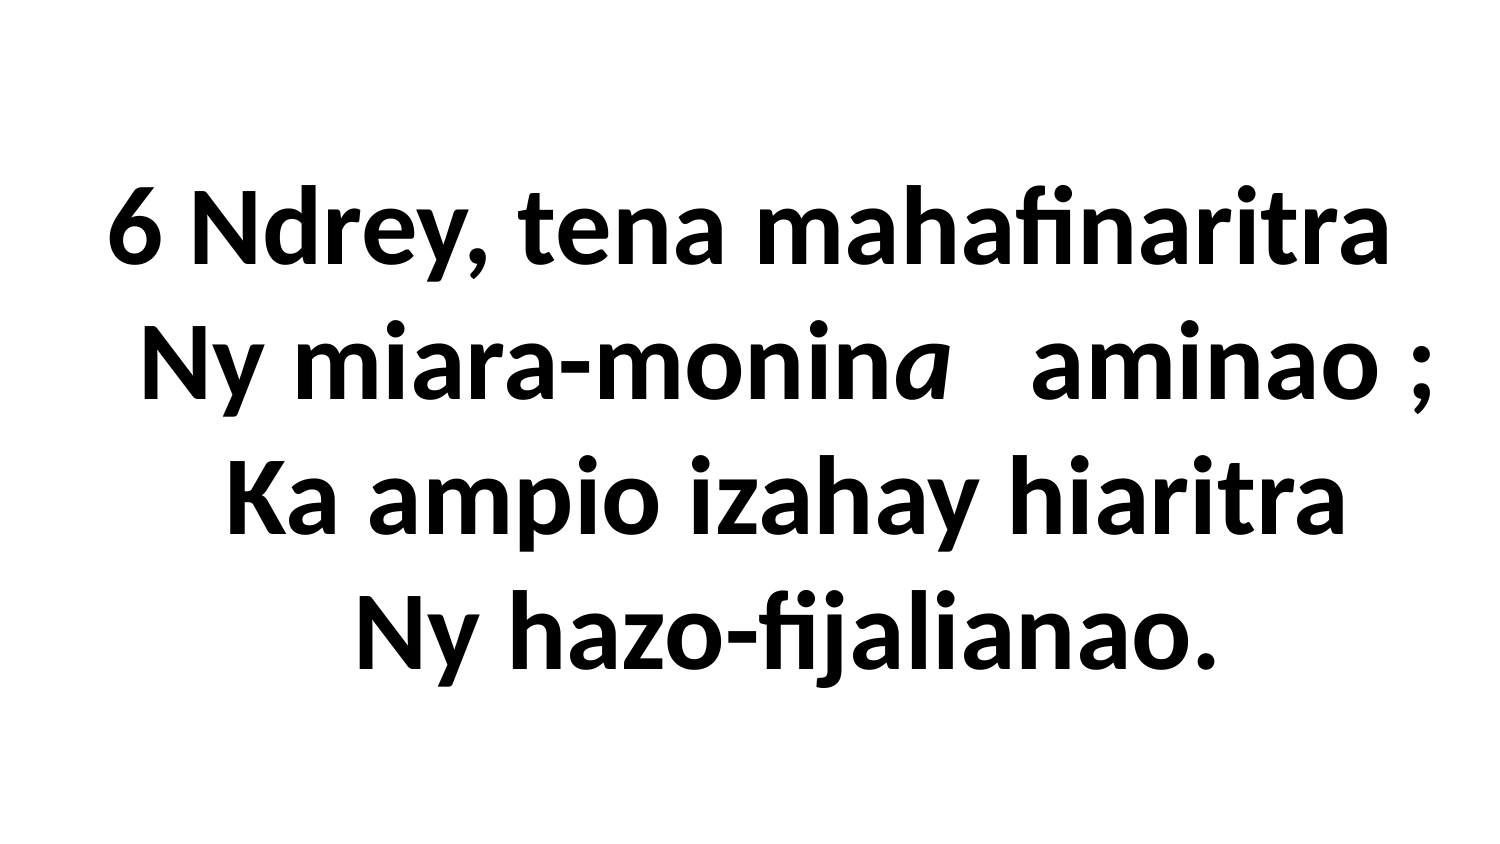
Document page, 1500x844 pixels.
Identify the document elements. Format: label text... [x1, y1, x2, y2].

title 6 Ndrey, tena mahafinaritra Ny miara-monina aminao ; Ka ampio izahay hiaritra Ny hazo-fijalianao. [0, 8, 1500, 836]
